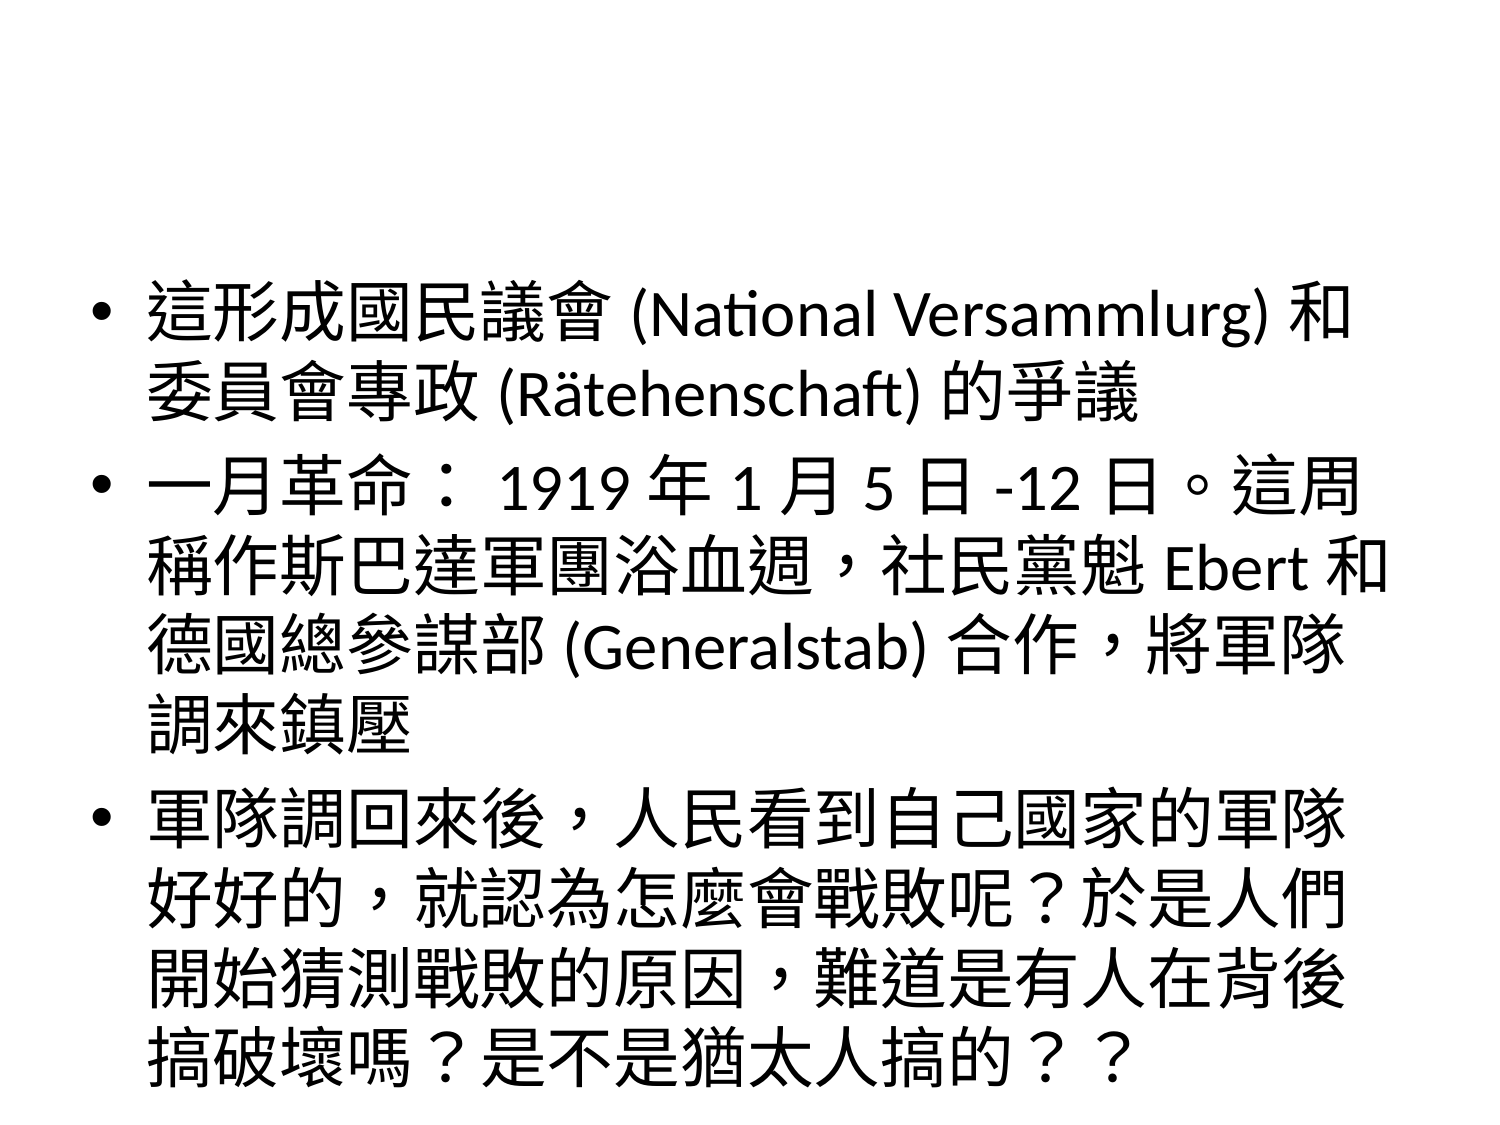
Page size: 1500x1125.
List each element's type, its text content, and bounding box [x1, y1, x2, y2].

list 這形成國民議會(National Versammlurg)和委員會專政(Rätehenschaft)的爭議 一月革命：1919年1月5日-12日。這周稱作斯巴達軍團浴血週，社民黨魁Ebert和德國總參謀部(Generalstab)合作，將軍隊調來鎮壓 軍隊調回來後，人民看到自己國家的軍隊好好的，就認為怎麼會戰敗呢？於是人們開始猜測戰敗的原因，難道是有人在背後搞破壞嗎？是不是猶太人搞的？？ [74, 262, 1426, 1125]
